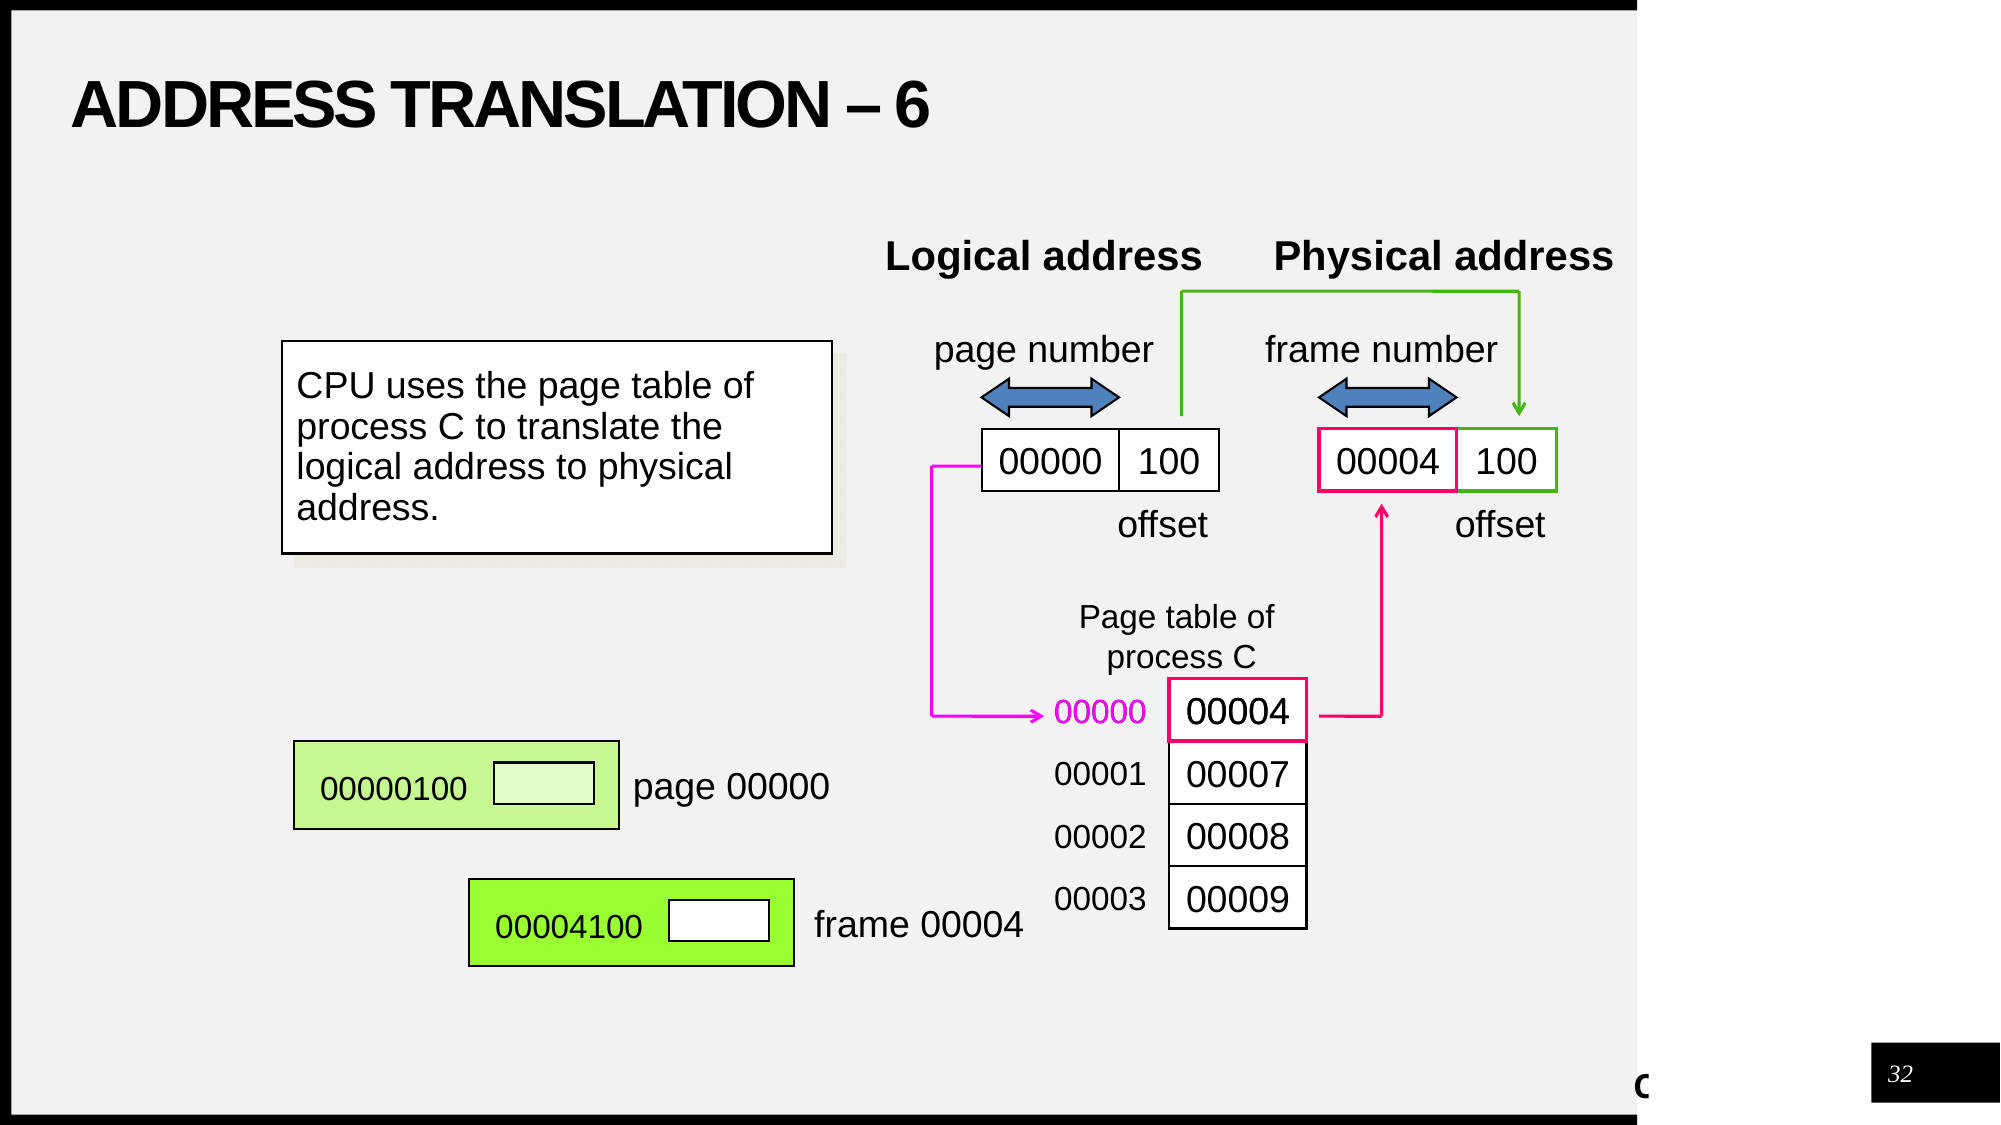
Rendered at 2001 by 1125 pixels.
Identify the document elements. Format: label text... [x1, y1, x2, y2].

text_box 00000100 [369, 775, 420, 800]
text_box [881, 328, 1181, 542]
text_box frame 00004 [806, 891, 1032, 954]
text_box CPU uses the page table of process C to translate the logical address to physical address. [281, 341, 832, 554]
text_box 00004100 [544, 912, 595, 938]
slide_number 32 [1877, 1050, 1924, 1096]
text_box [931, 466, 1157, 742]
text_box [1457, 492, 1557, 542]
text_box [1169, 428, 1457, 742]
text_box Logical address [894, 228, 1194, 279]
title Address Translation – 6 [70, 70, 1569, 142]
text_box page 00000 [619, 753, 845, 817]
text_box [1181, 291, 1557, 492]
text_box Physical address [1294, 228, 1595, 279]
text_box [1031, 591, 1332, 929]
text_box [669, 900, 770, 942]
text_box [469, 878, 795, 967]
text_box [294, 741, 620, 829]
text_box [494, 762, 595, 804]
